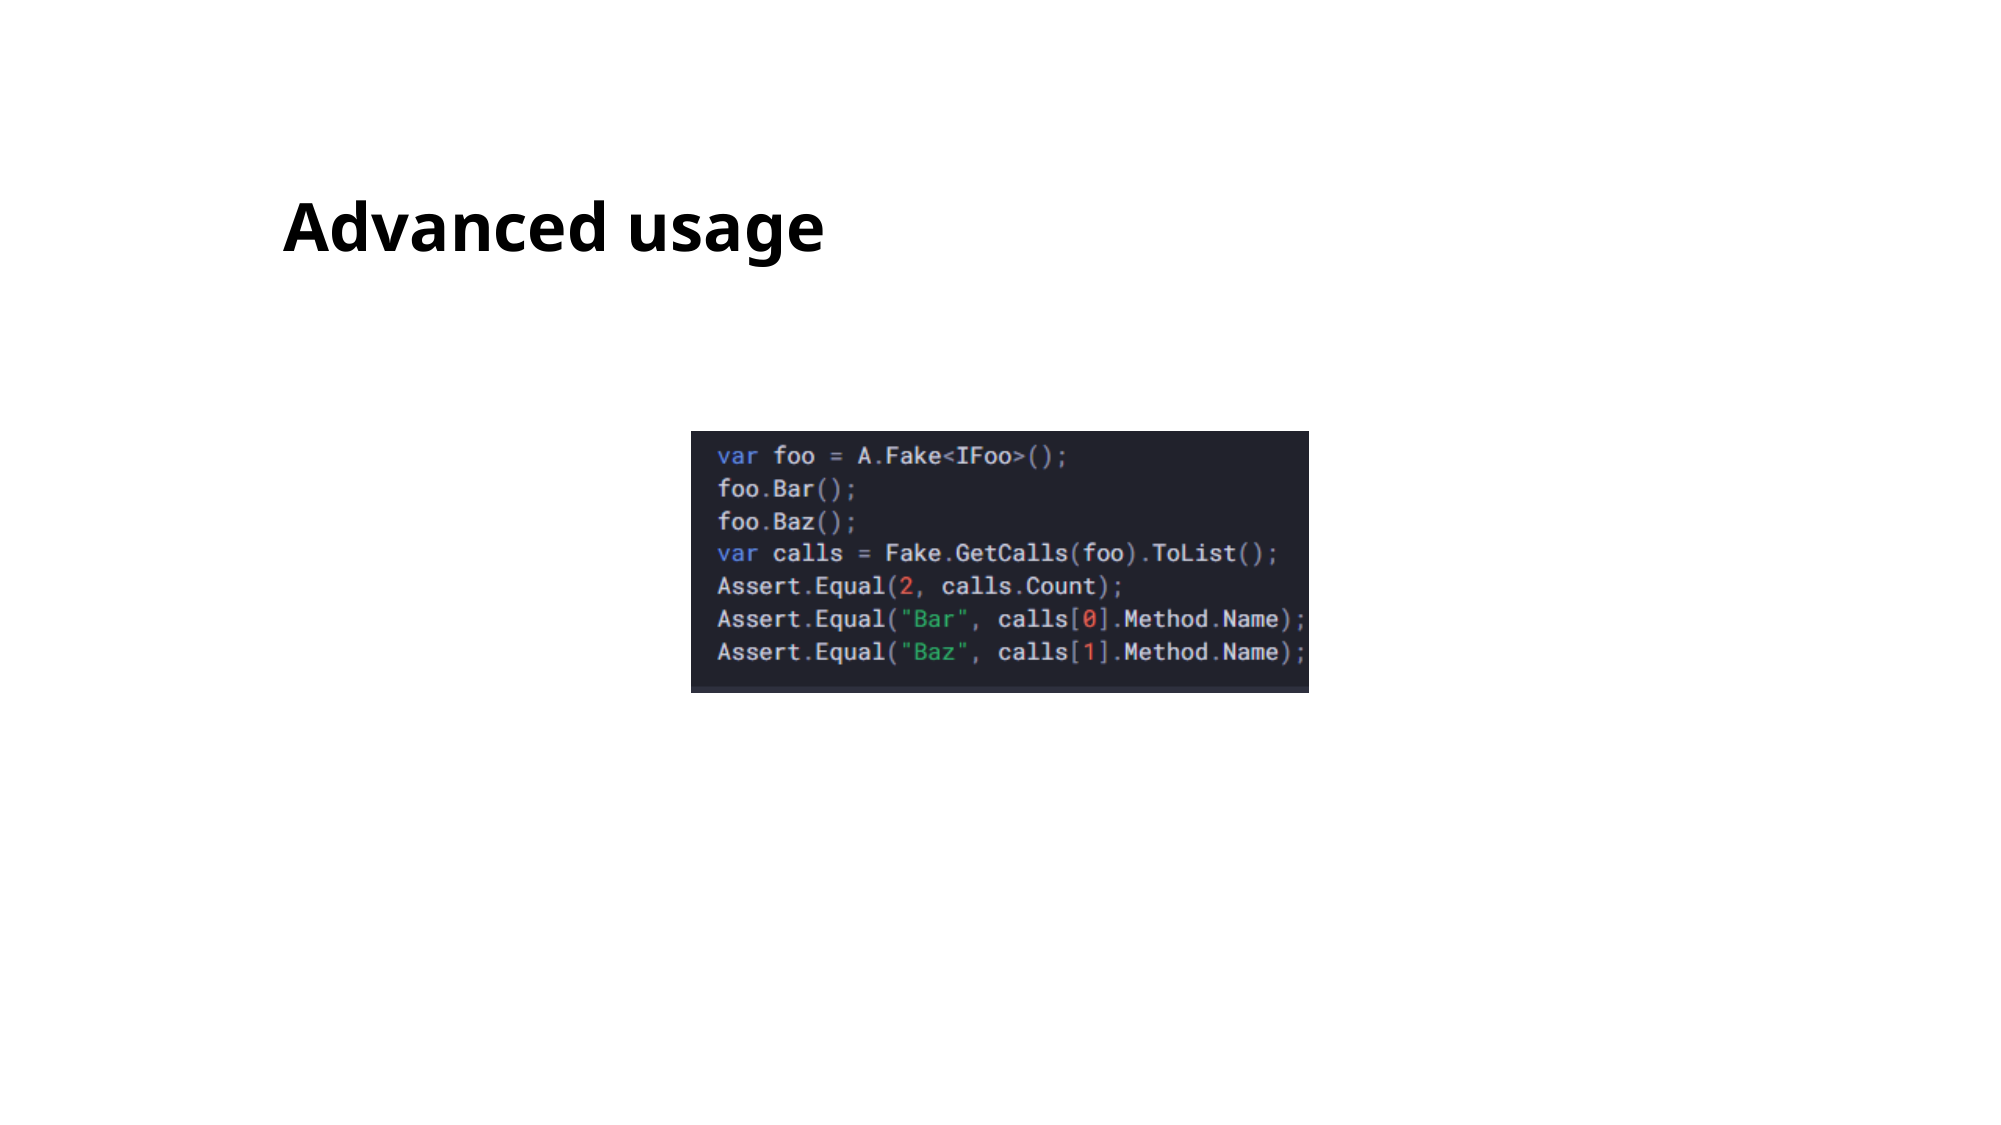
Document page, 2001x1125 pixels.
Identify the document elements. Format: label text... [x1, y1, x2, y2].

title Advanced usage [268, 112, 1732, 338]
picture [691, 431, 1309, 693]
